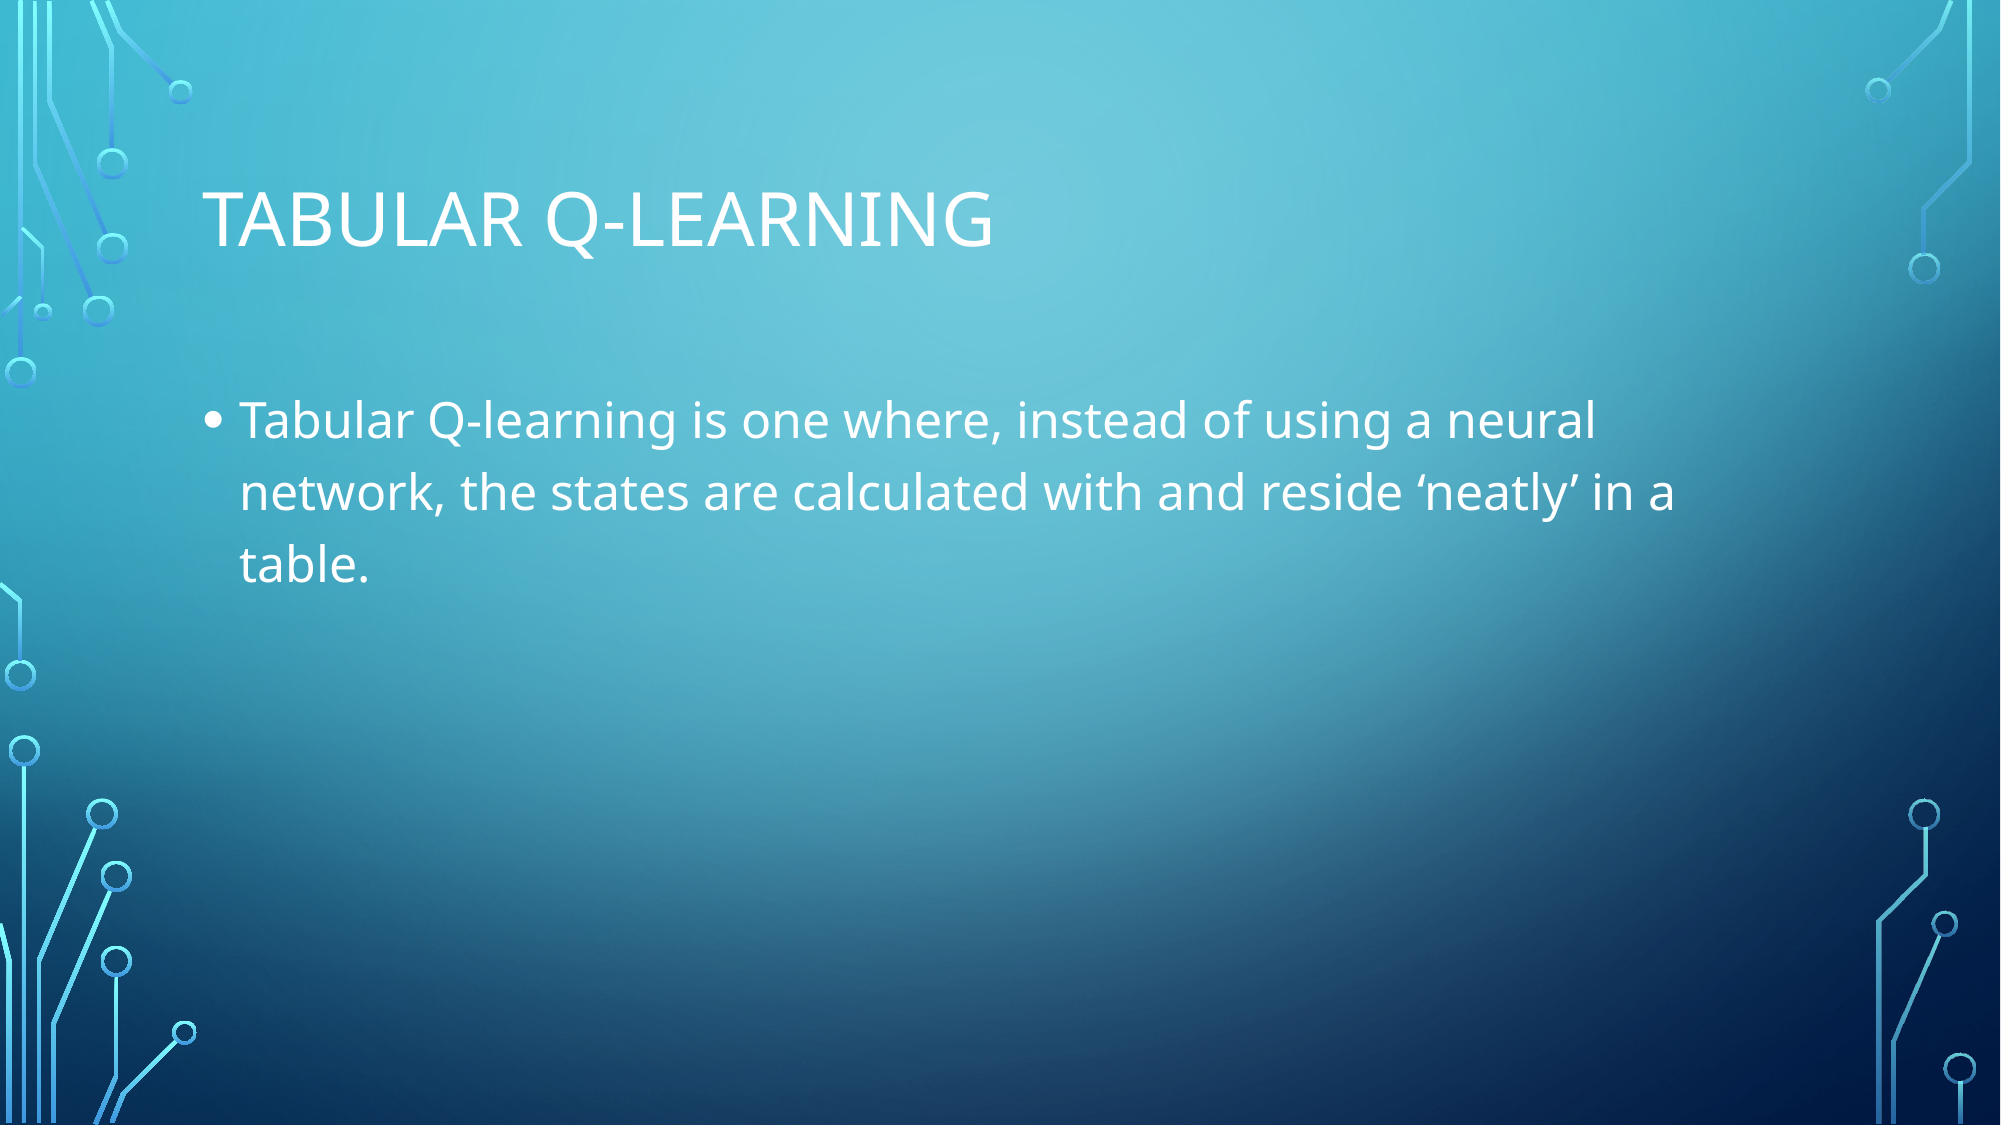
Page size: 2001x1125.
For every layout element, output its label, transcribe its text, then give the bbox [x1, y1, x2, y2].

list Tabular Q-learning is one where, instead of using a neural network, the states are calculated with and reside ‘neatly’ in a table. [187, 369, 1813, 950]
title Tabular Q-Learning [187, 101, 1813, 344]
